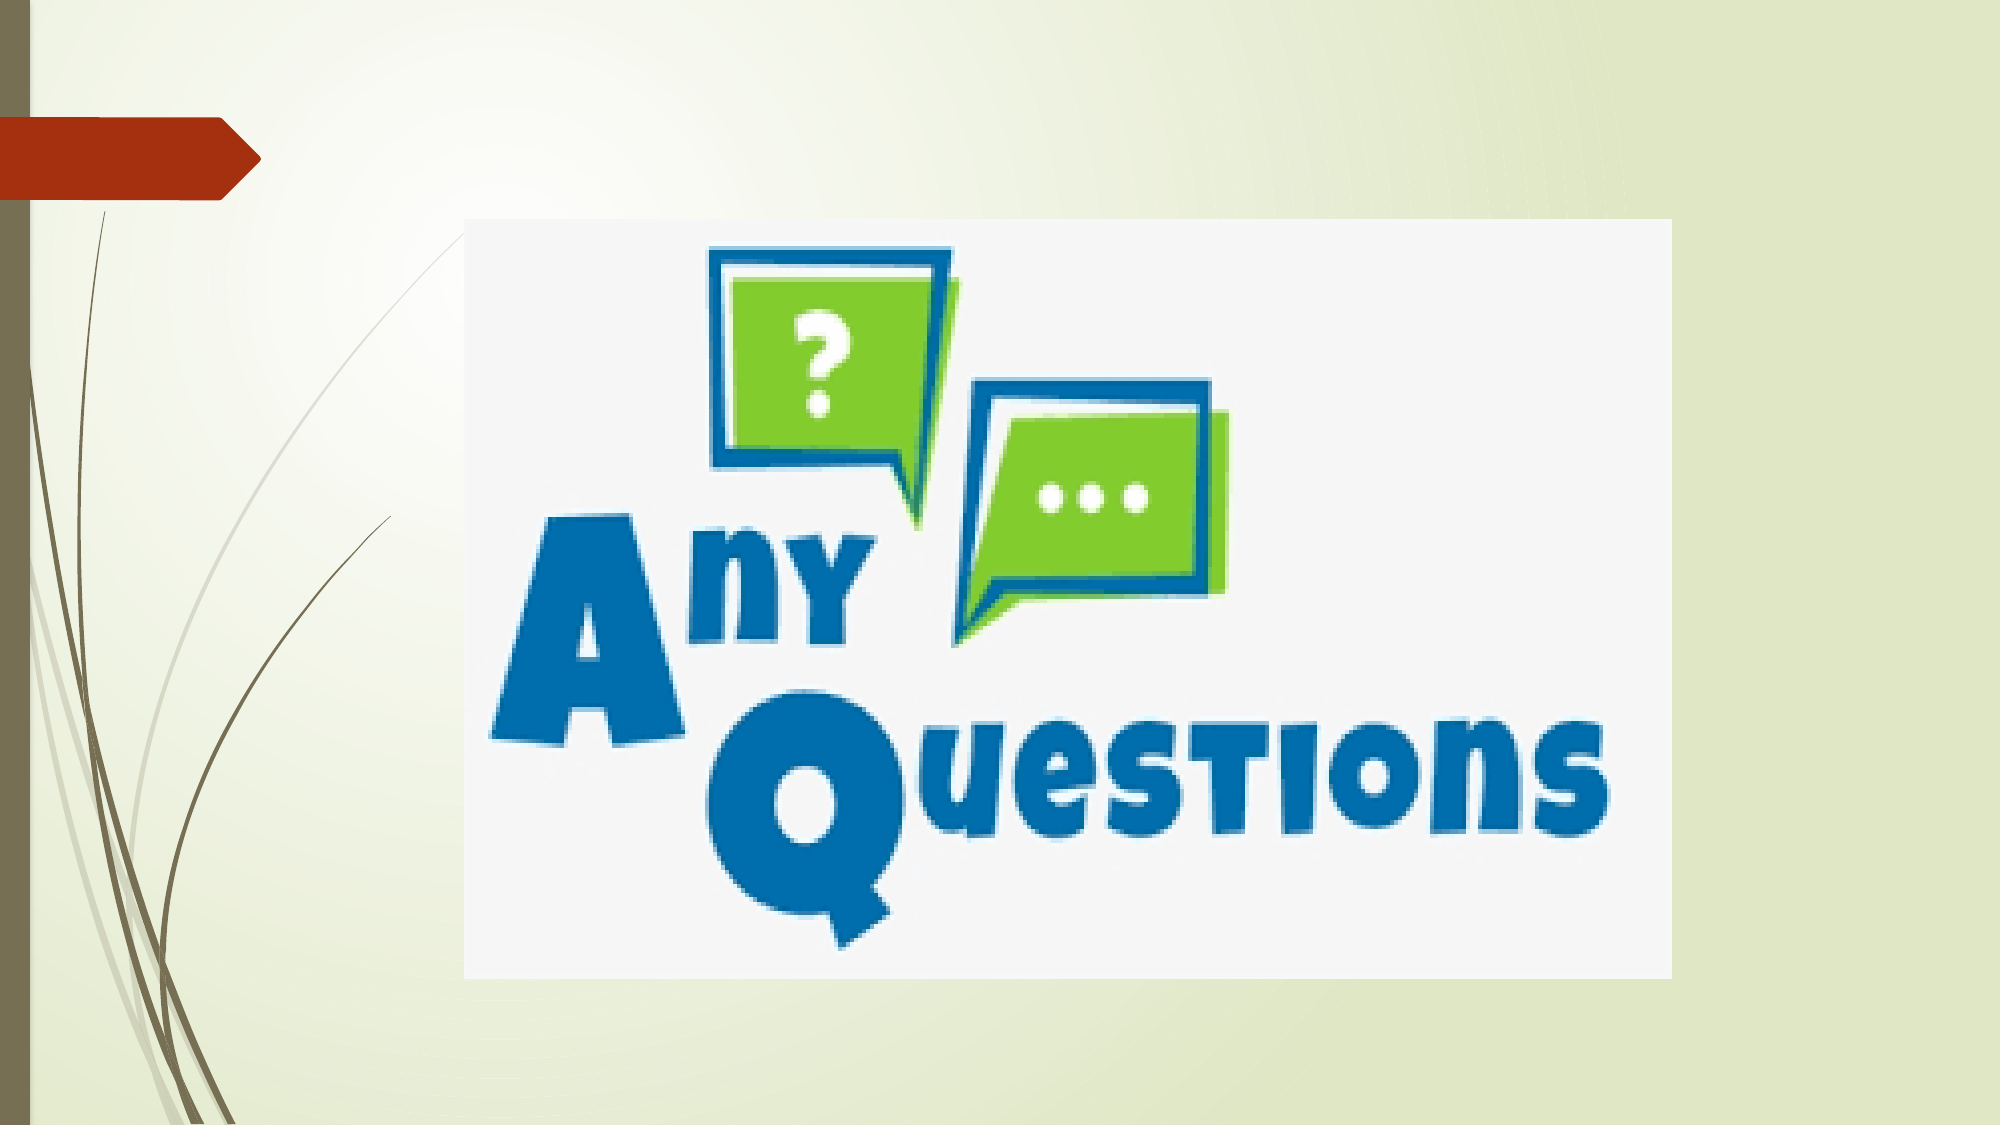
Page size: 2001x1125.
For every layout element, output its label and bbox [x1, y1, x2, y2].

picture [464, 218, 1672, 979]
